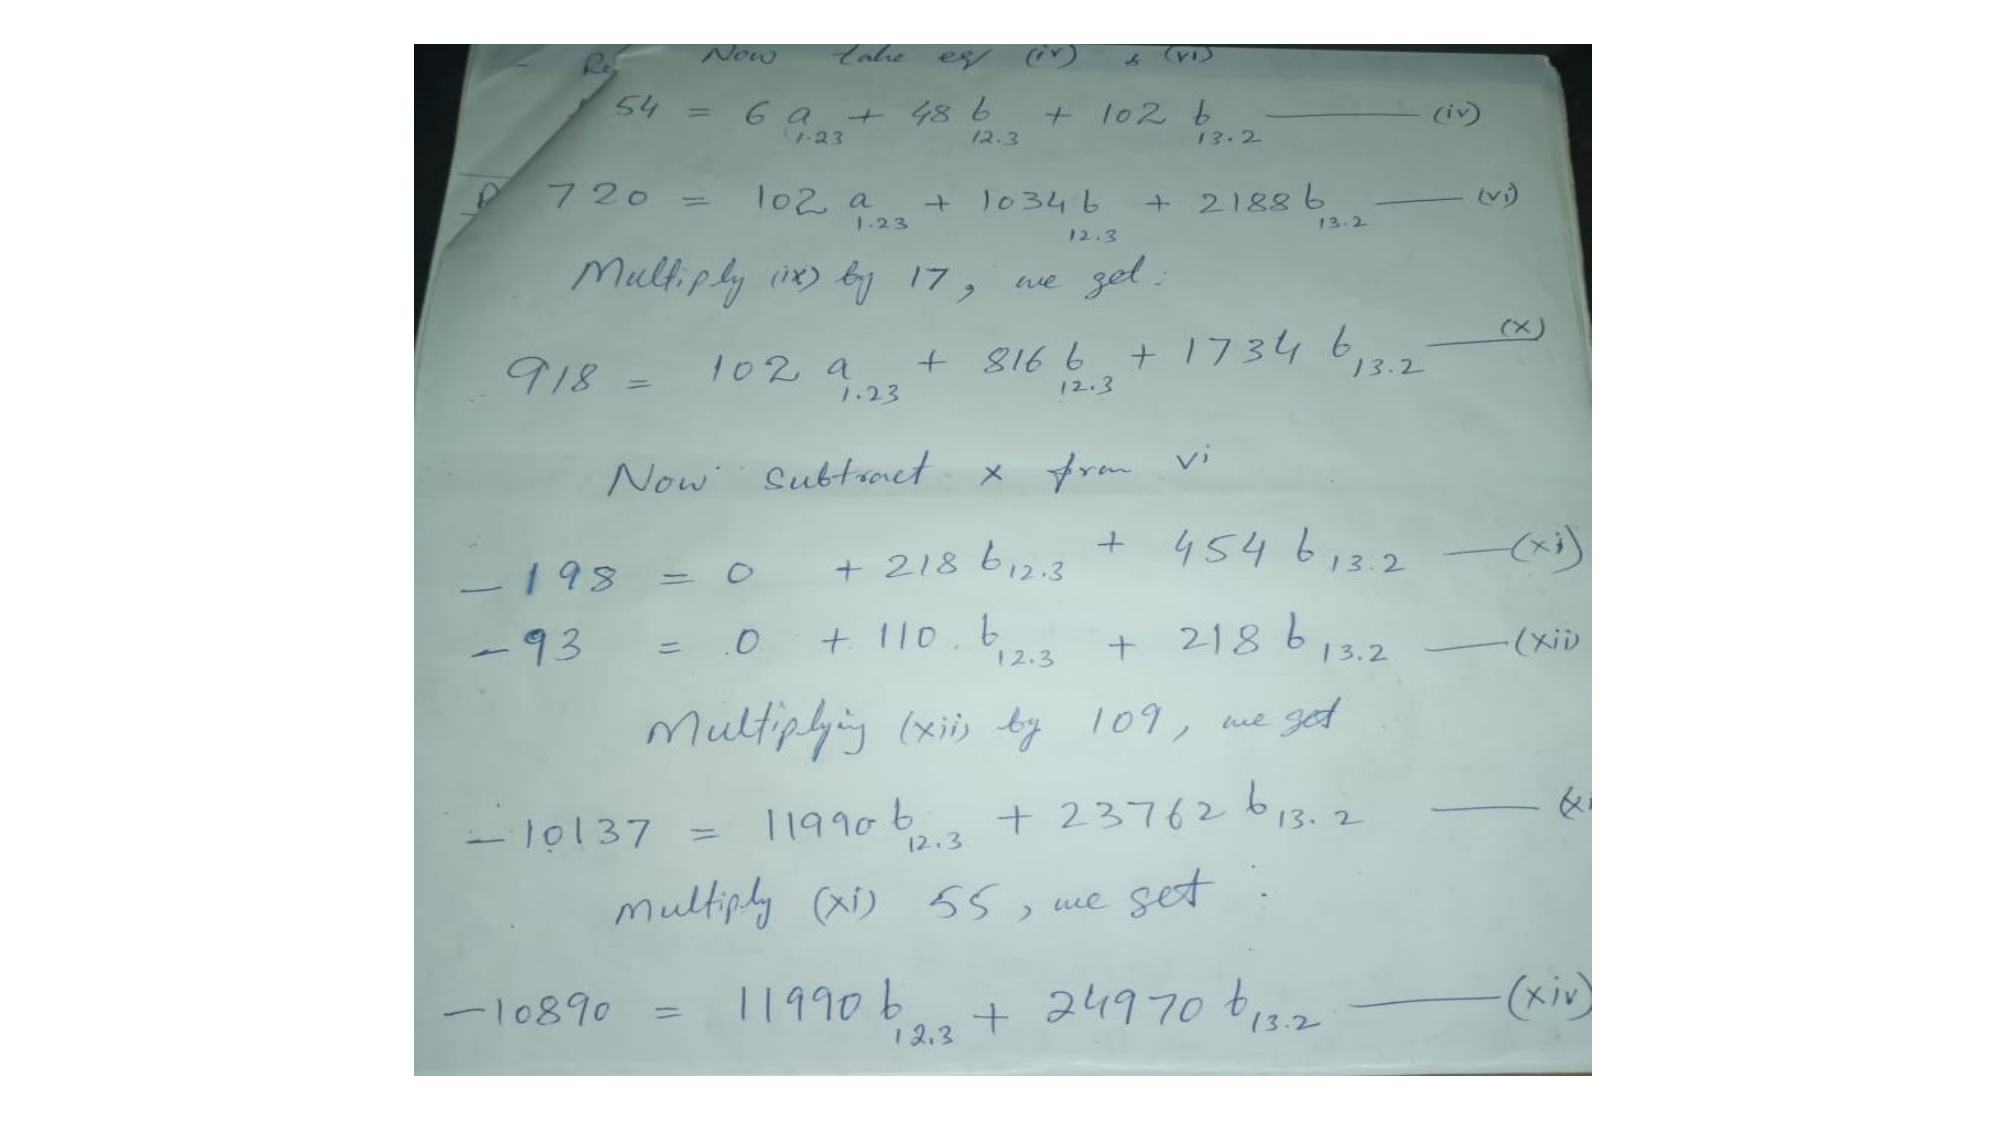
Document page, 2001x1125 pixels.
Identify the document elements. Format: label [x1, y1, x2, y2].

list [414, 44, 1592, 1076]
